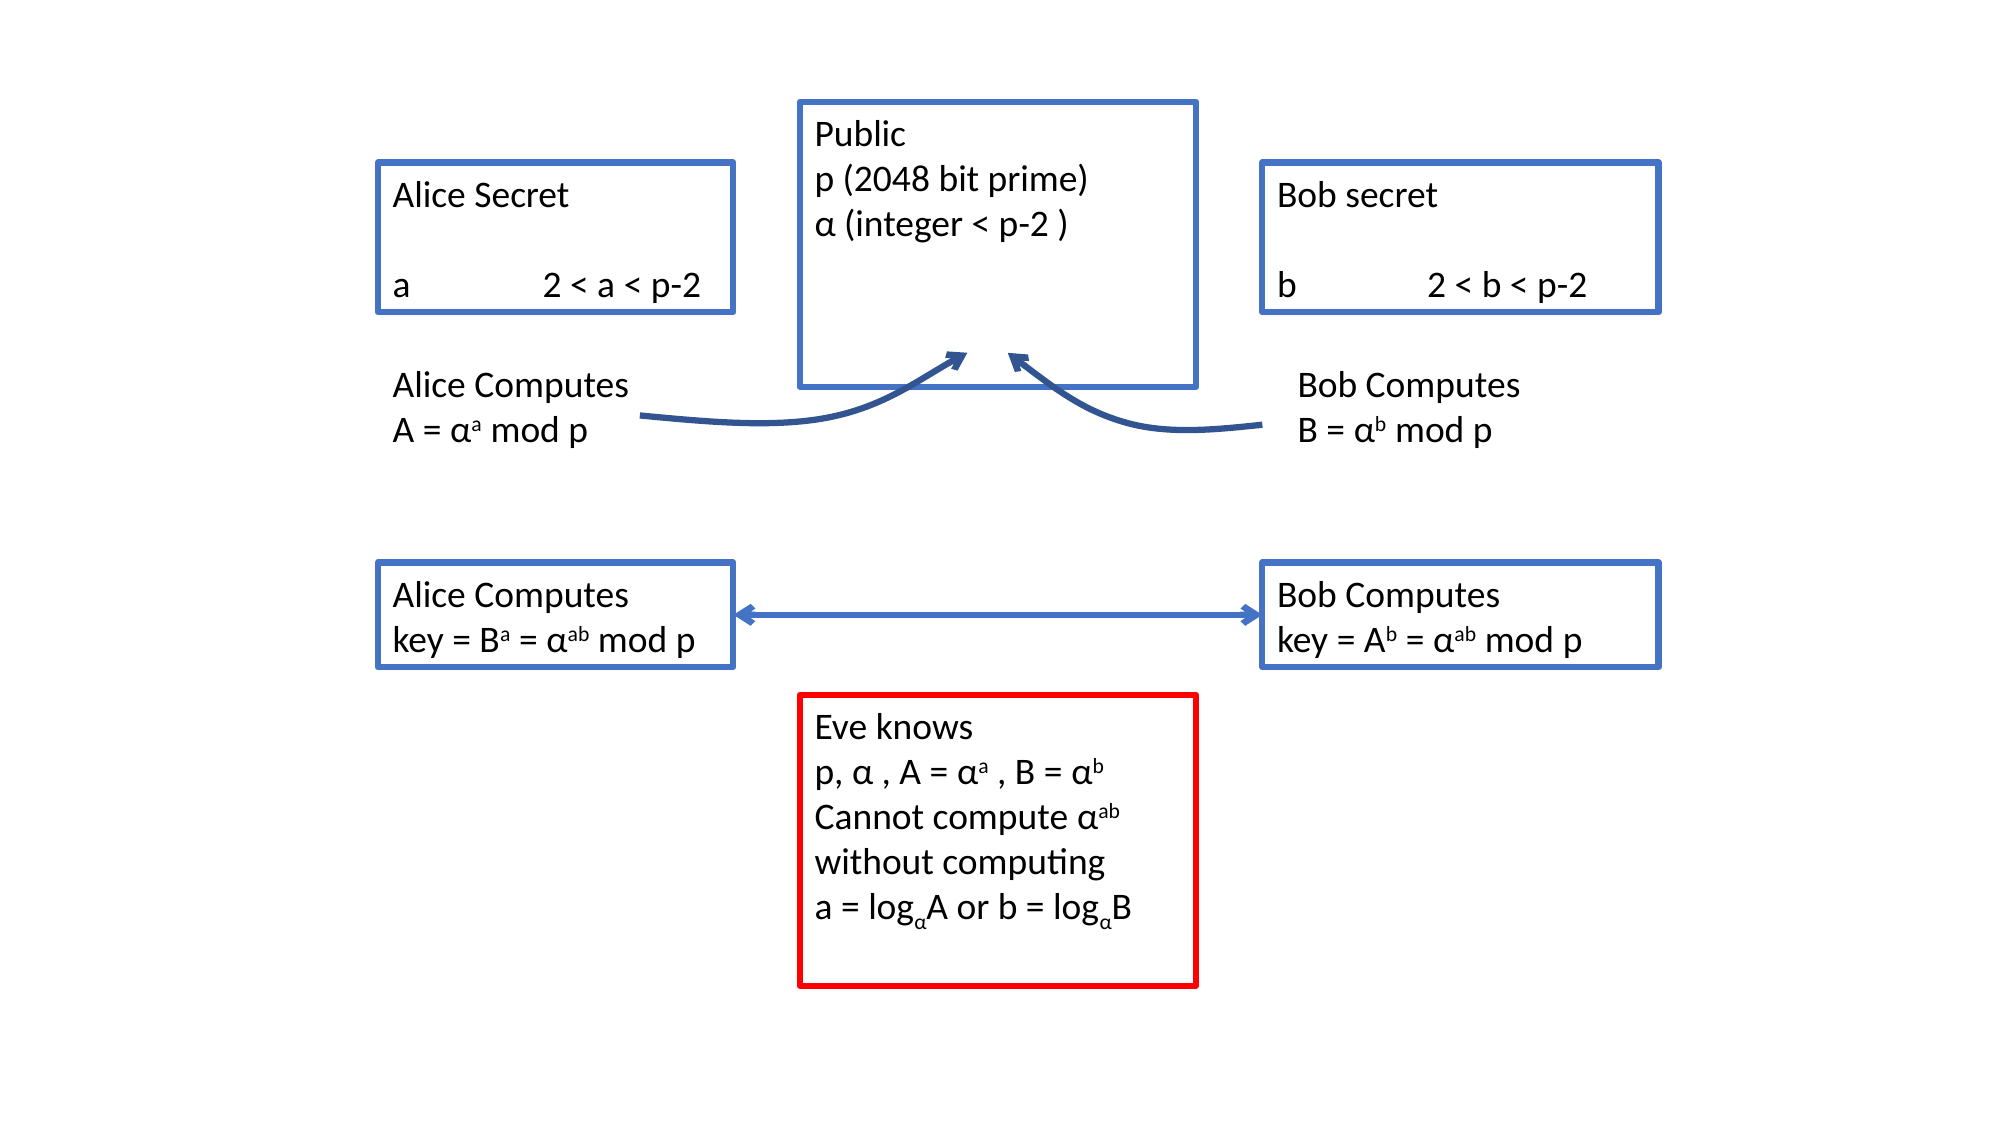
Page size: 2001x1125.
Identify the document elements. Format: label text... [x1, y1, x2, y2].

text_box [639, 352, 968, 425]
text_box Public p (2048 bit prime) α (integer < p-2 ) [799, 101, 1197, 387]
text_box [1007, 352, 1263, 432]
text_box Alice Secret a 2 < a < p-2 [377, 162, 734, 313]
text_box Alice Computes key = Ba = αab mod p [377, 562, 734, 668]
text_box Eve knows p, α , A = αa , B = αb Cannot compute αab without computing a = logαA or b = logαB [799, 694, 1197, 986]
text_box Bob Computes key = Ab = αab mod p [1262, 562, 1659, 668]
text_box Bob secret b 2 < b < p-2 [1262, 162, 1659, 313]
text_box Alice Computes A = αa mod p [377, 352, 775, 458]
text_box Bob Computes B = αb mod p [1282, 352, 1680, 458]
